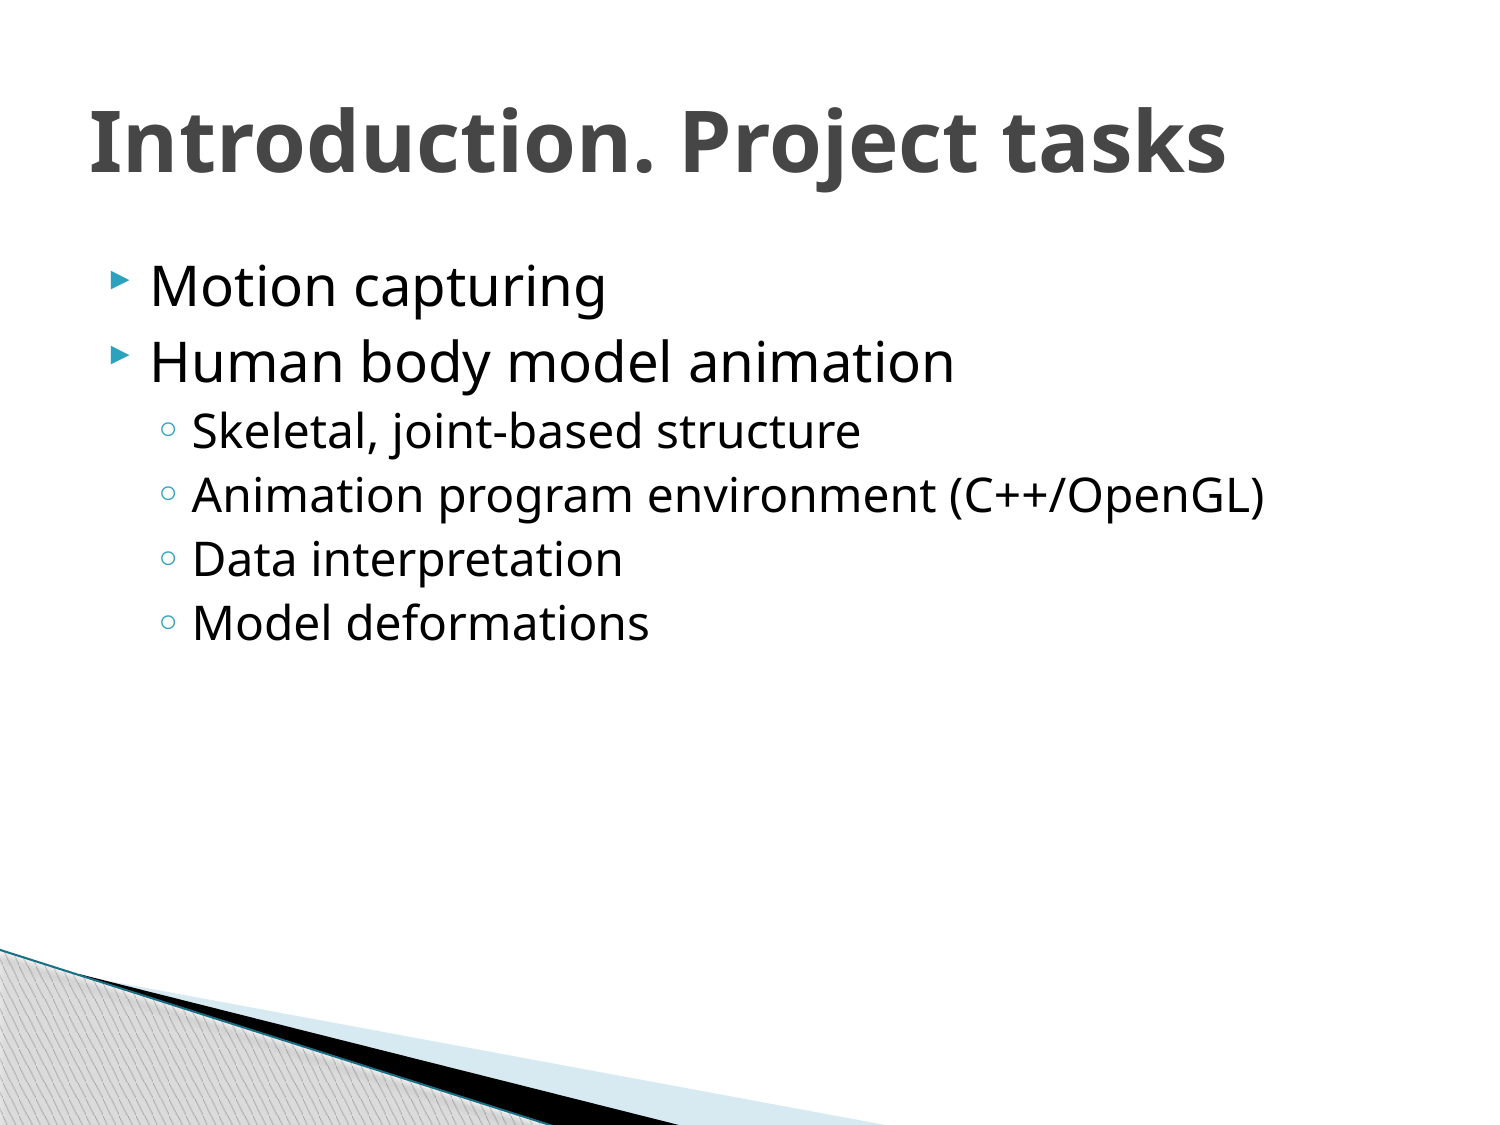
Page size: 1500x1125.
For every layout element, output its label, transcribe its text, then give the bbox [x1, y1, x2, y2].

list Motion capturing Human body model animation Skeletal, joint-based structure Animation program environment (C++/OpenGL) Data interpretation Model deformations [75, 243, 1425, 986]
title Introduction. Project tasks [75, 45, 1425, 233]
